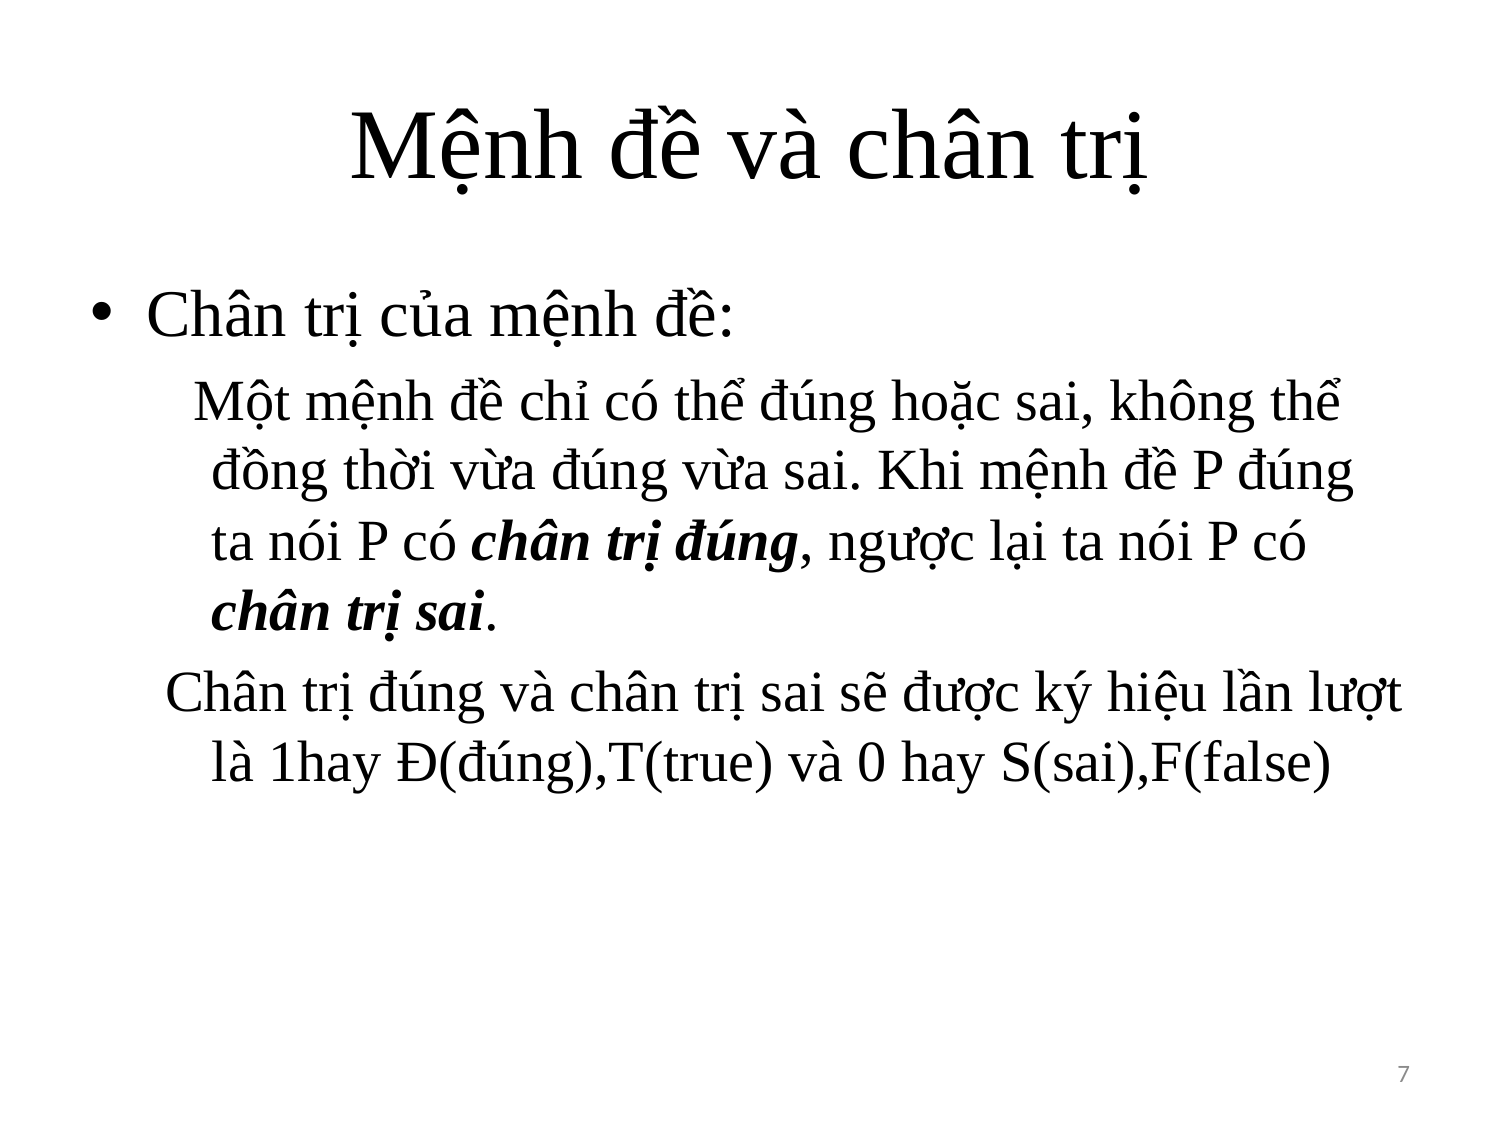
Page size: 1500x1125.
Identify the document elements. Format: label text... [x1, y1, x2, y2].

title Mệnh đề và chân trị [74, 44, 1426, 233]
list Chân trị của mệnh đề: Một mệnh đề chỉ có thể đúng hoặc sai, không thể đồng thời vừa đúng vừa sai. Khi mệnh đề P đúng ta nói P có chân trị đúng, ngược lại ta nói P có chân trị sai. Chân trị đúng và chân trị sai sẽ được ký hiệu lần lượt là 1hay Đ(đúng),T(true) và 0 hay S(sai),F(false) [74, 262, 1426, 1006]
slide_number 7 [1074, 1042, 1425, 1103]
